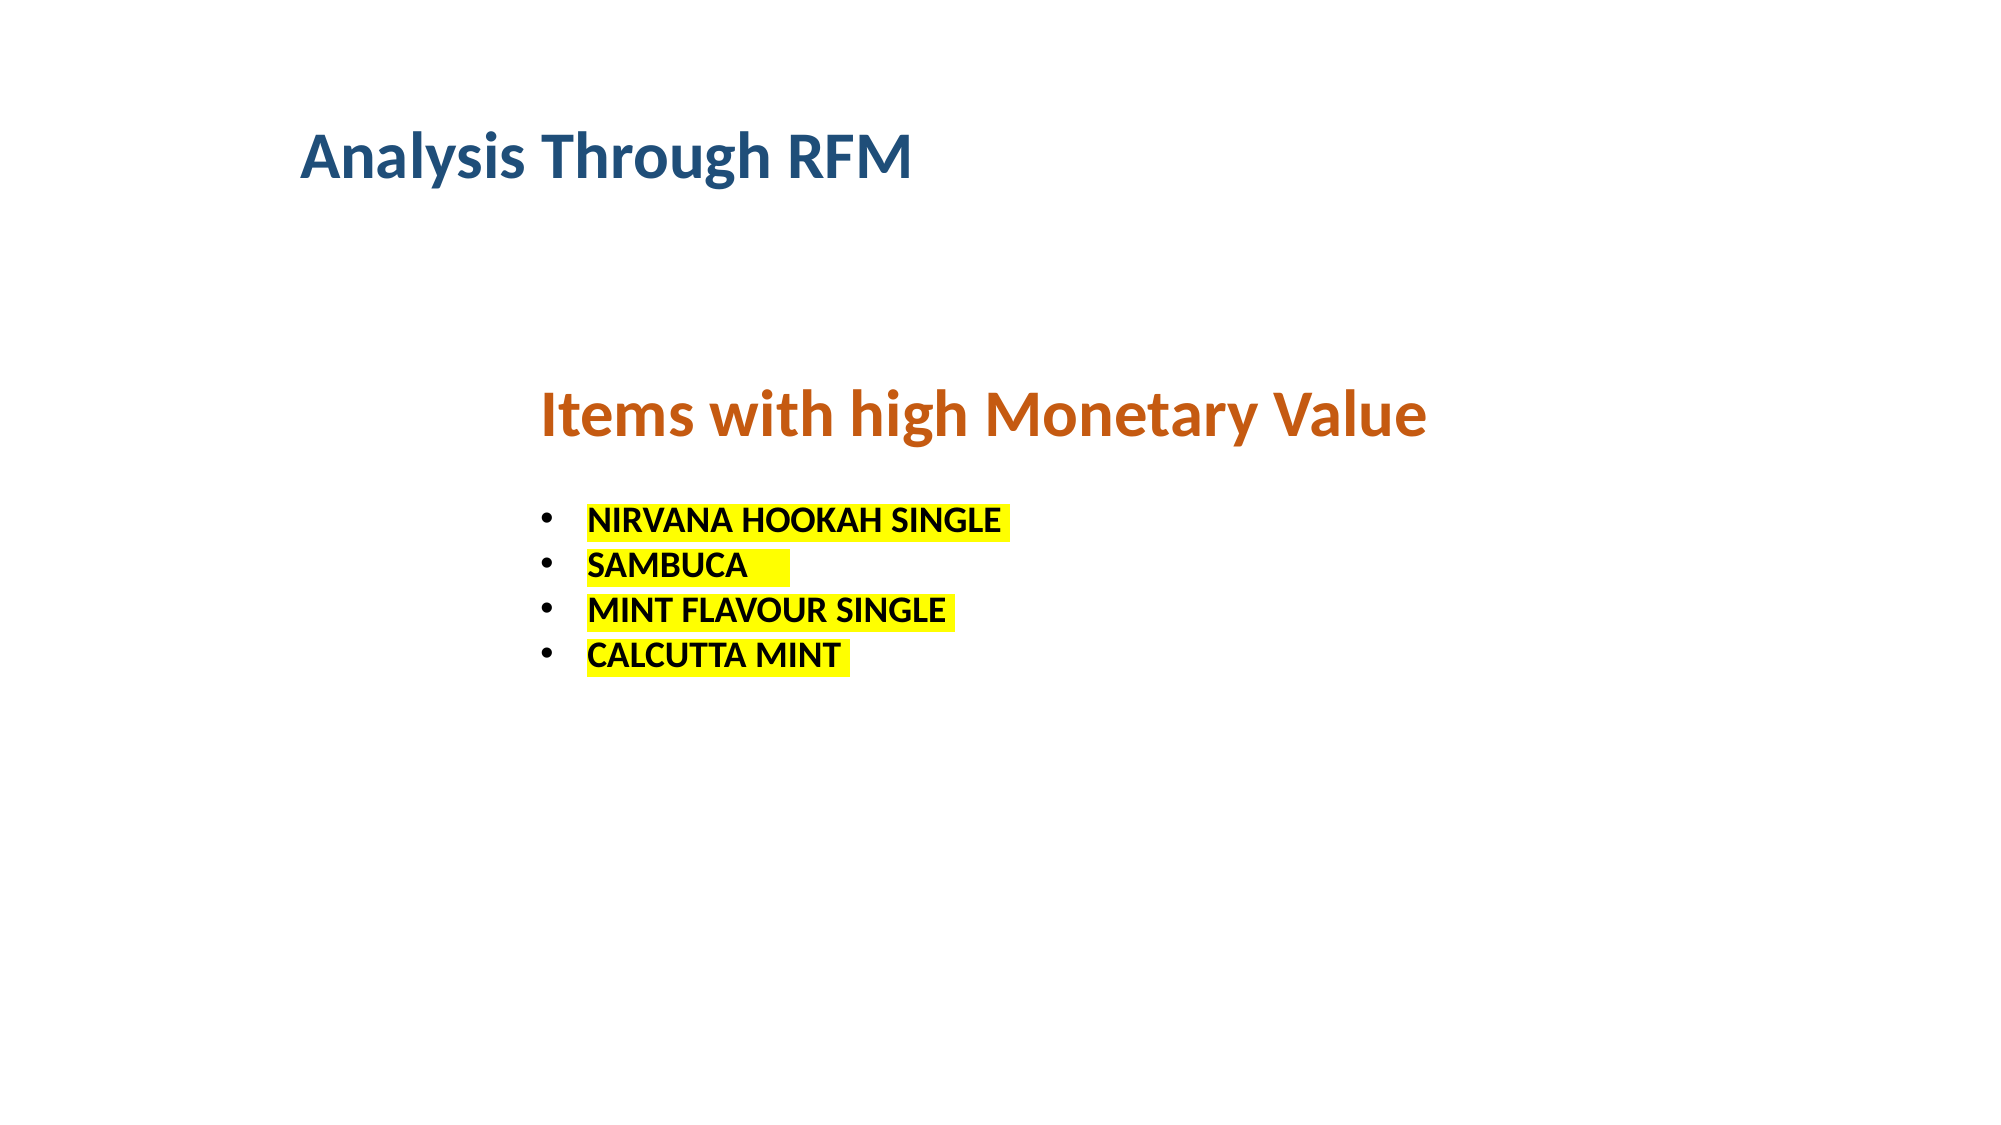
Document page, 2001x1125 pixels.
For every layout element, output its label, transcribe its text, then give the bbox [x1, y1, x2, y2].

text_box Items with high Monetary Value NIRVANA HOOKAH SINGLE SAMBUCA MINT FLAVOUR SINGLE CALCUTTA MINT [525, 362, 2000, 683]
text_box Analysis Through RFM [285, 104, 1580, 200]
